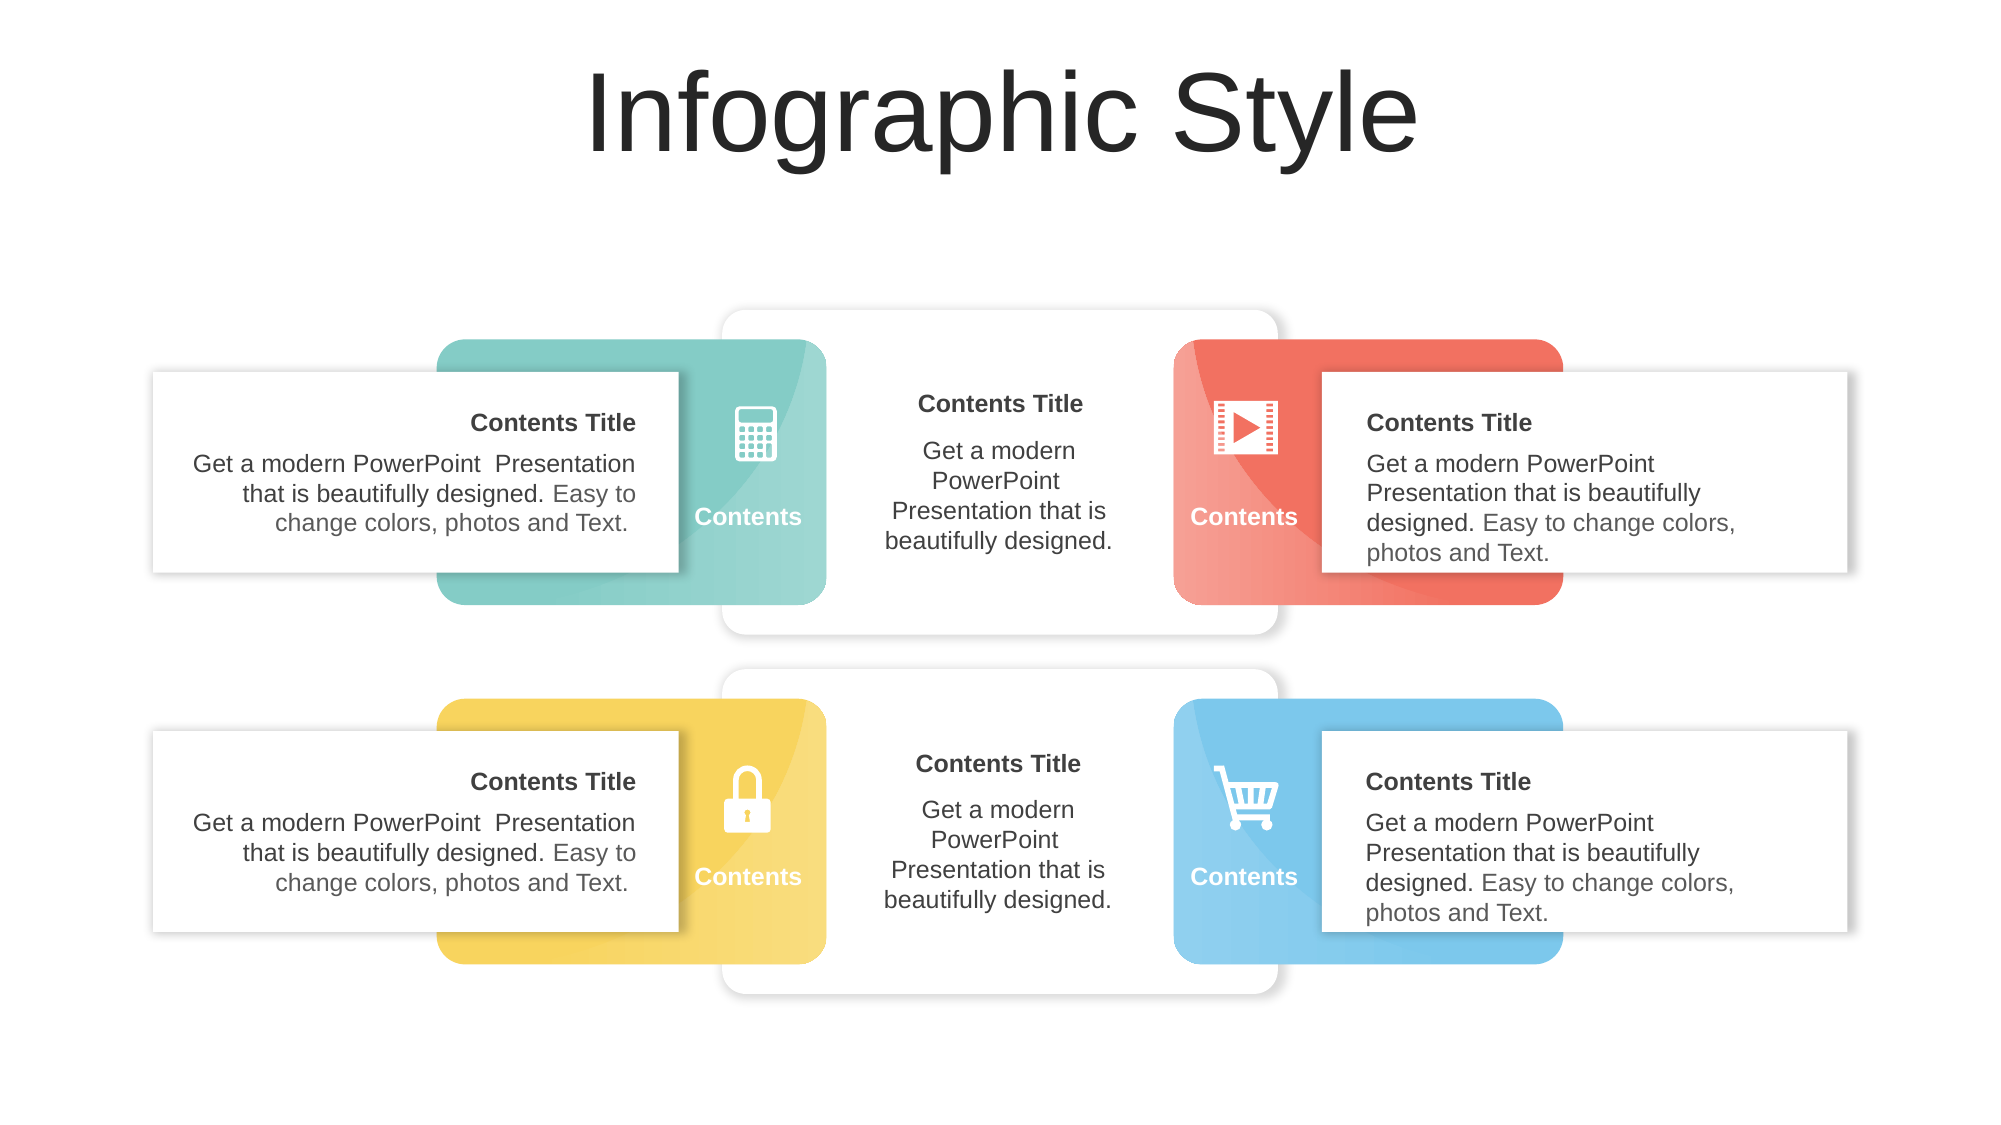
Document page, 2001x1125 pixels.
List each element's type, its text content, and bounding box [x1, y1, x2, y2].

text_box [152, 730, 436, 933]
text_box [1564, 730, 1849, 933]
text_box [1347, 758, 1826, 906]
list Infographic Style [53, 55, 1952, 175]
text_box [1173, 339, 1564, 606]
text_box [436, 698, 827, 965]
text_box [174, 398, 655, 546]
text_box [721, 668, 1279, 995]
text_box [436, 339, 827, 606]
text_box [174, 758, 655, 906]
text_box [1564, 371, 1849, 574]
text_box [864, 380, 1138, 564]
text_box [721, 308, 1279, 636]
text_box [1173, 698, 1564, 965]
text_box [1348, 398, 1827, 546]
text_box [152, 371, 436, 574]
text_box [862, 740, 1136, 924]
